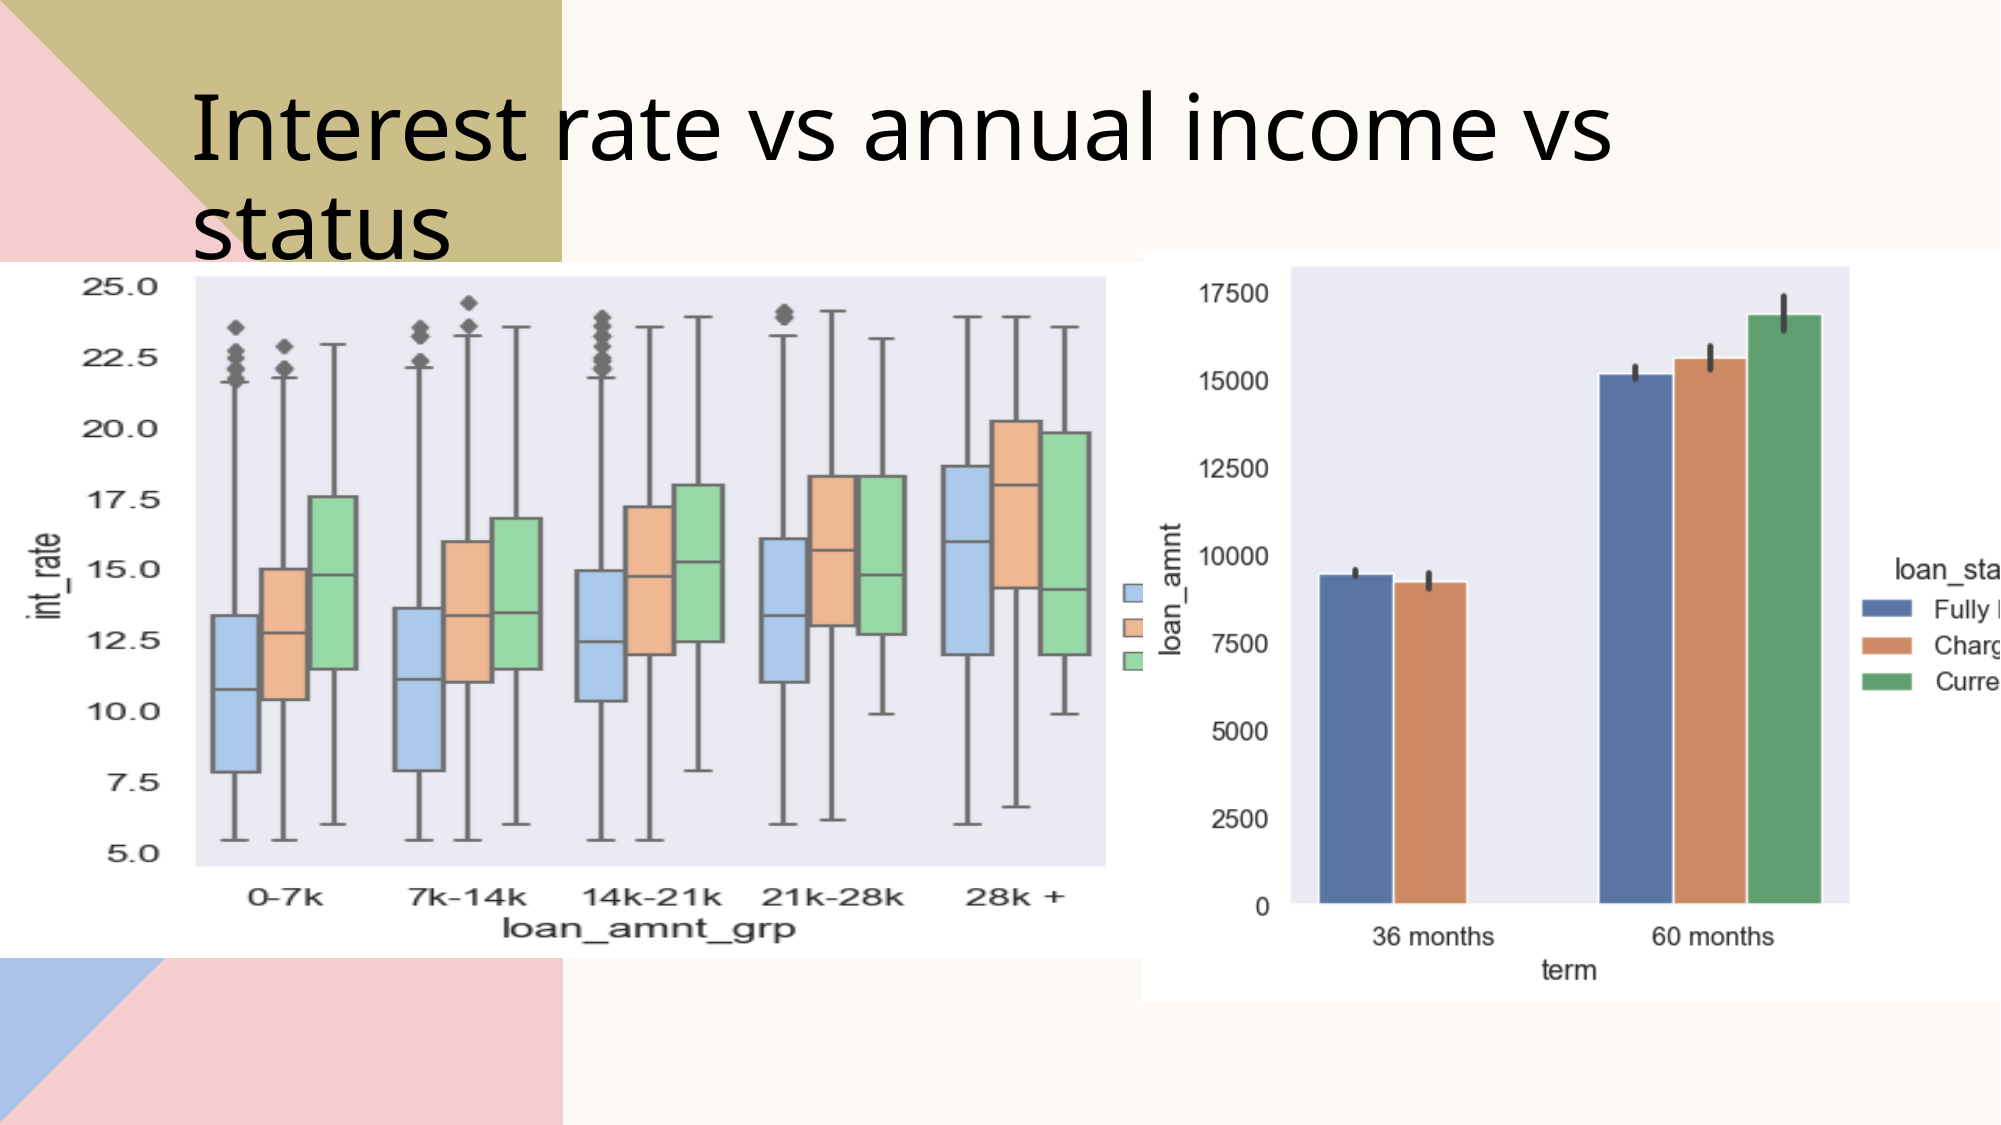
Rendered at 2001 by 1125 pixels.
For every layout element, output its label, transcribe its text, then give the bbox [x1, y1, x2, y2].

text_box Interest rate vs annual income vs status [176, 71, 1854, 262]
picture [0, 251, 2000, 1002]
